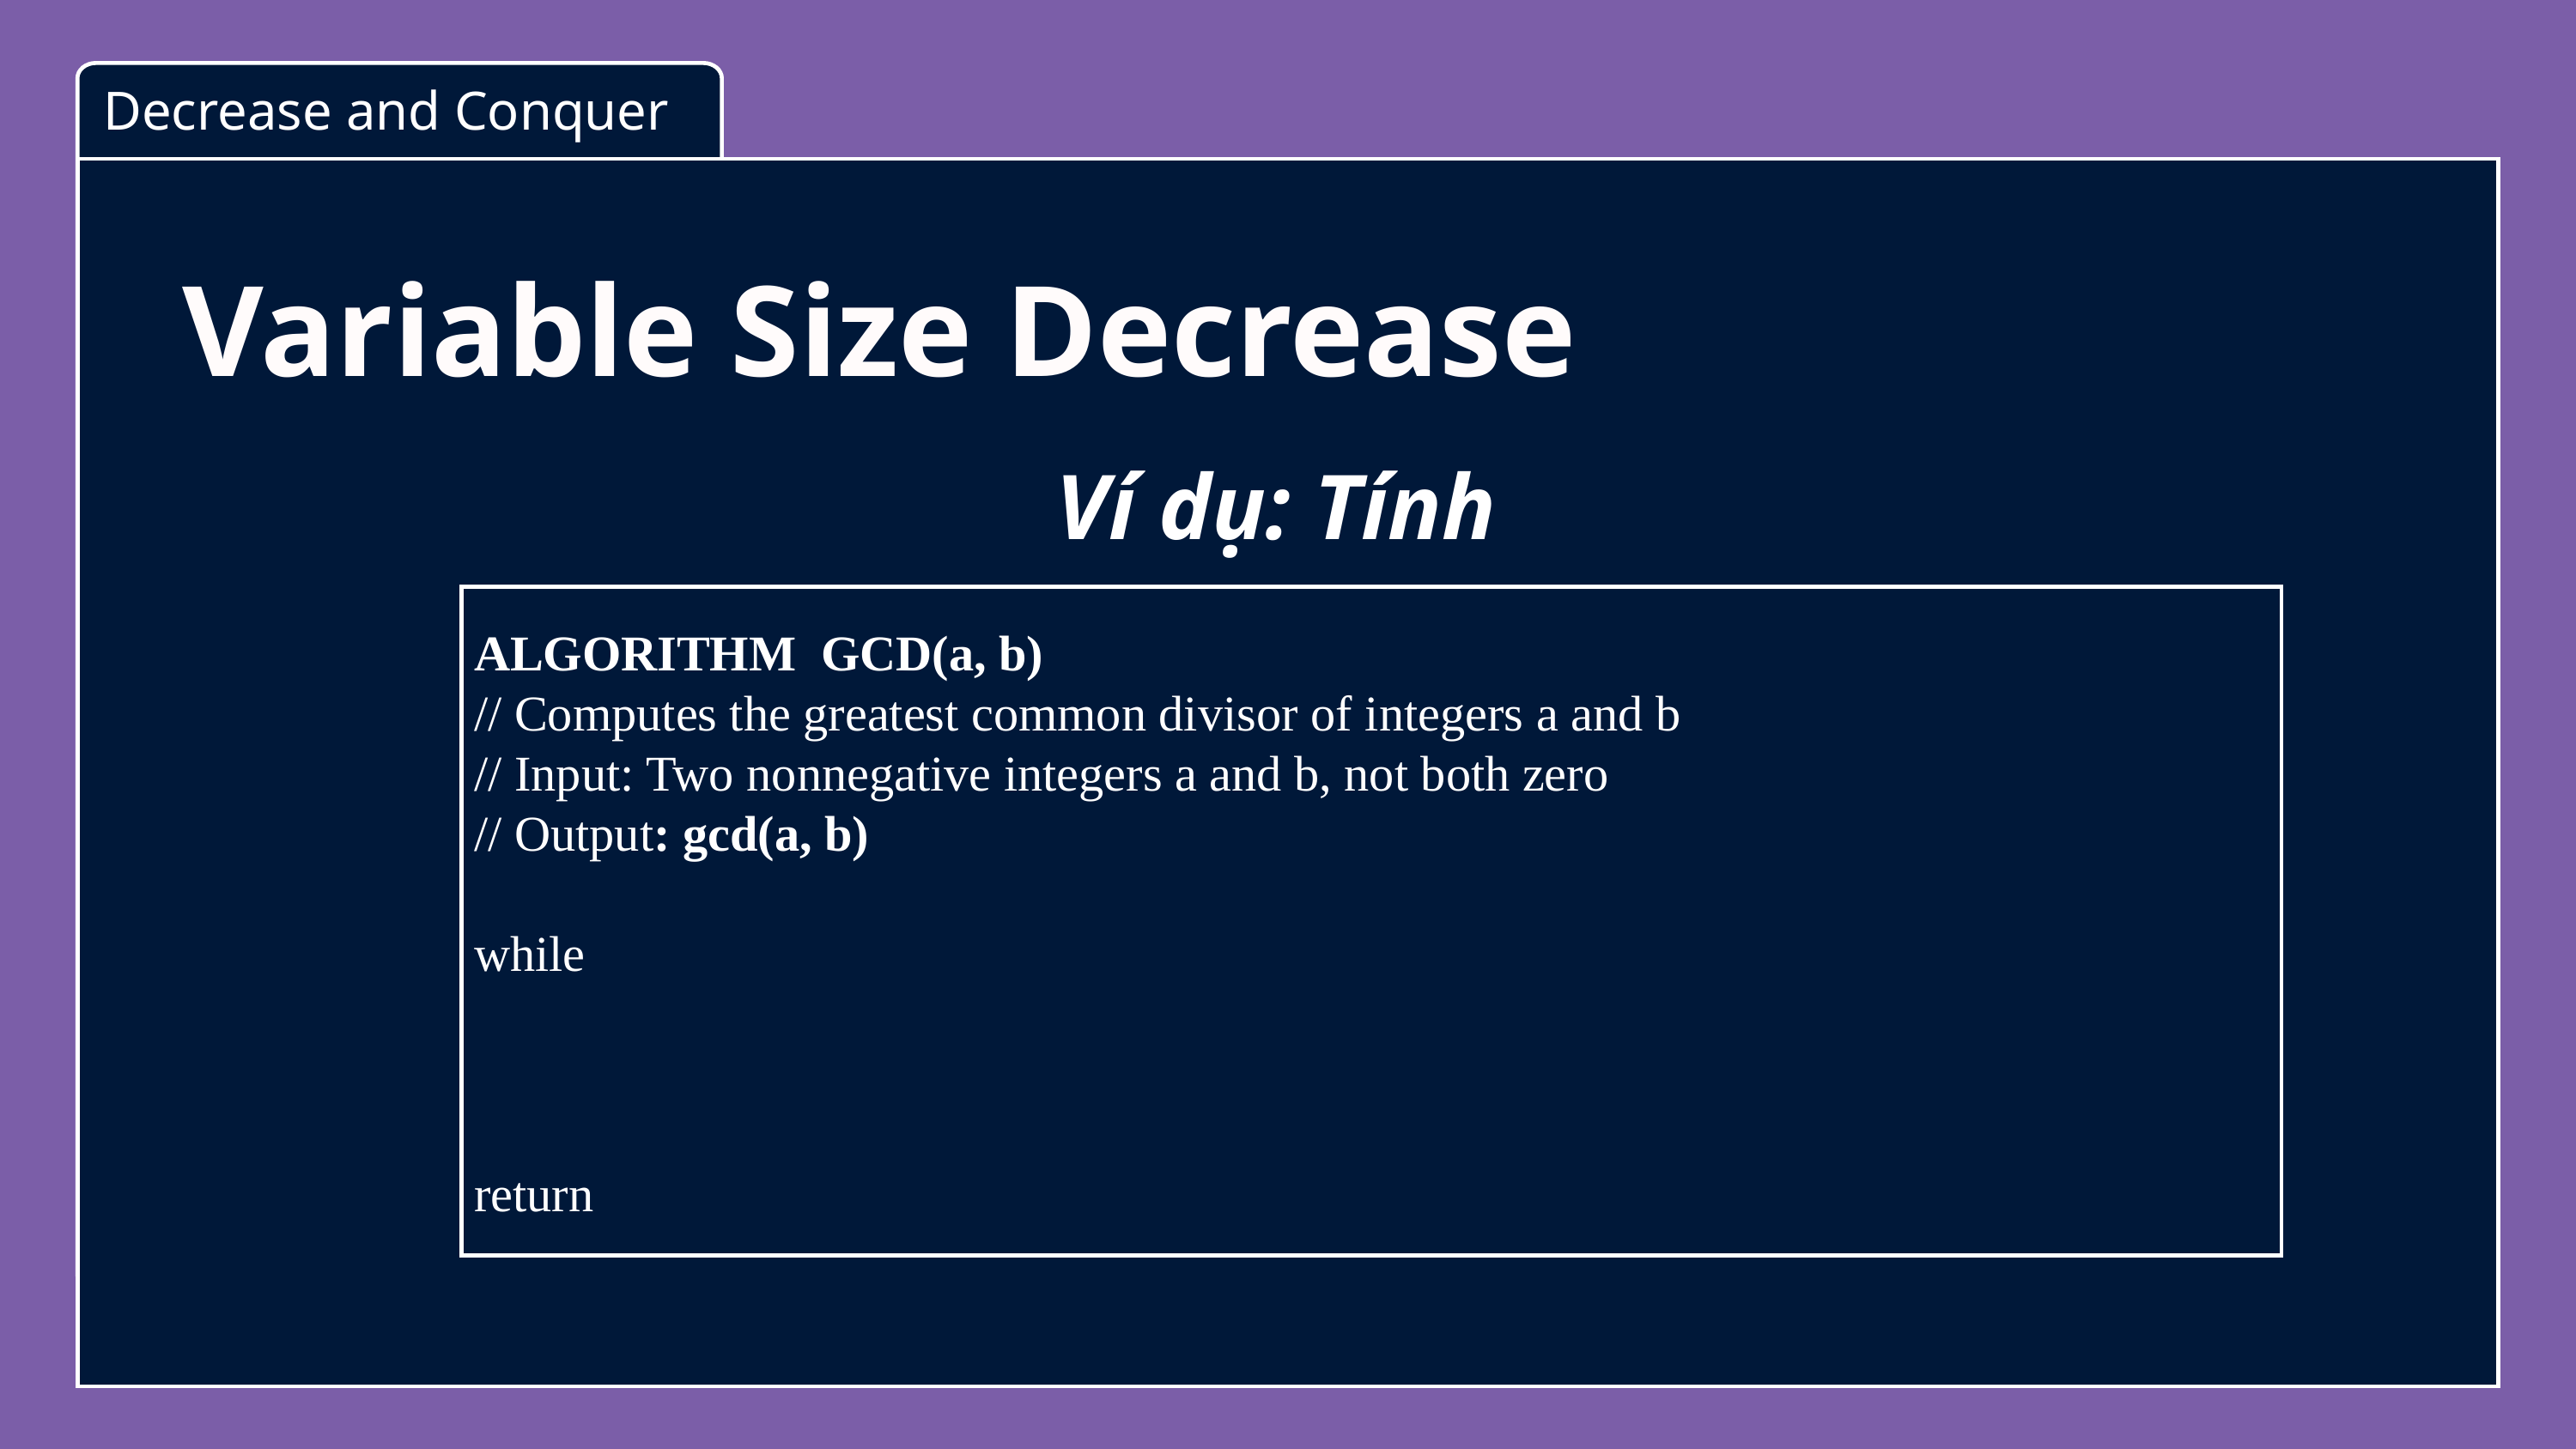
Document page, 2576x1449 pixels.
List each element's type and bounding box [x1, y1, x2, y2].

text_box [76, 37, 2500, 1387]
